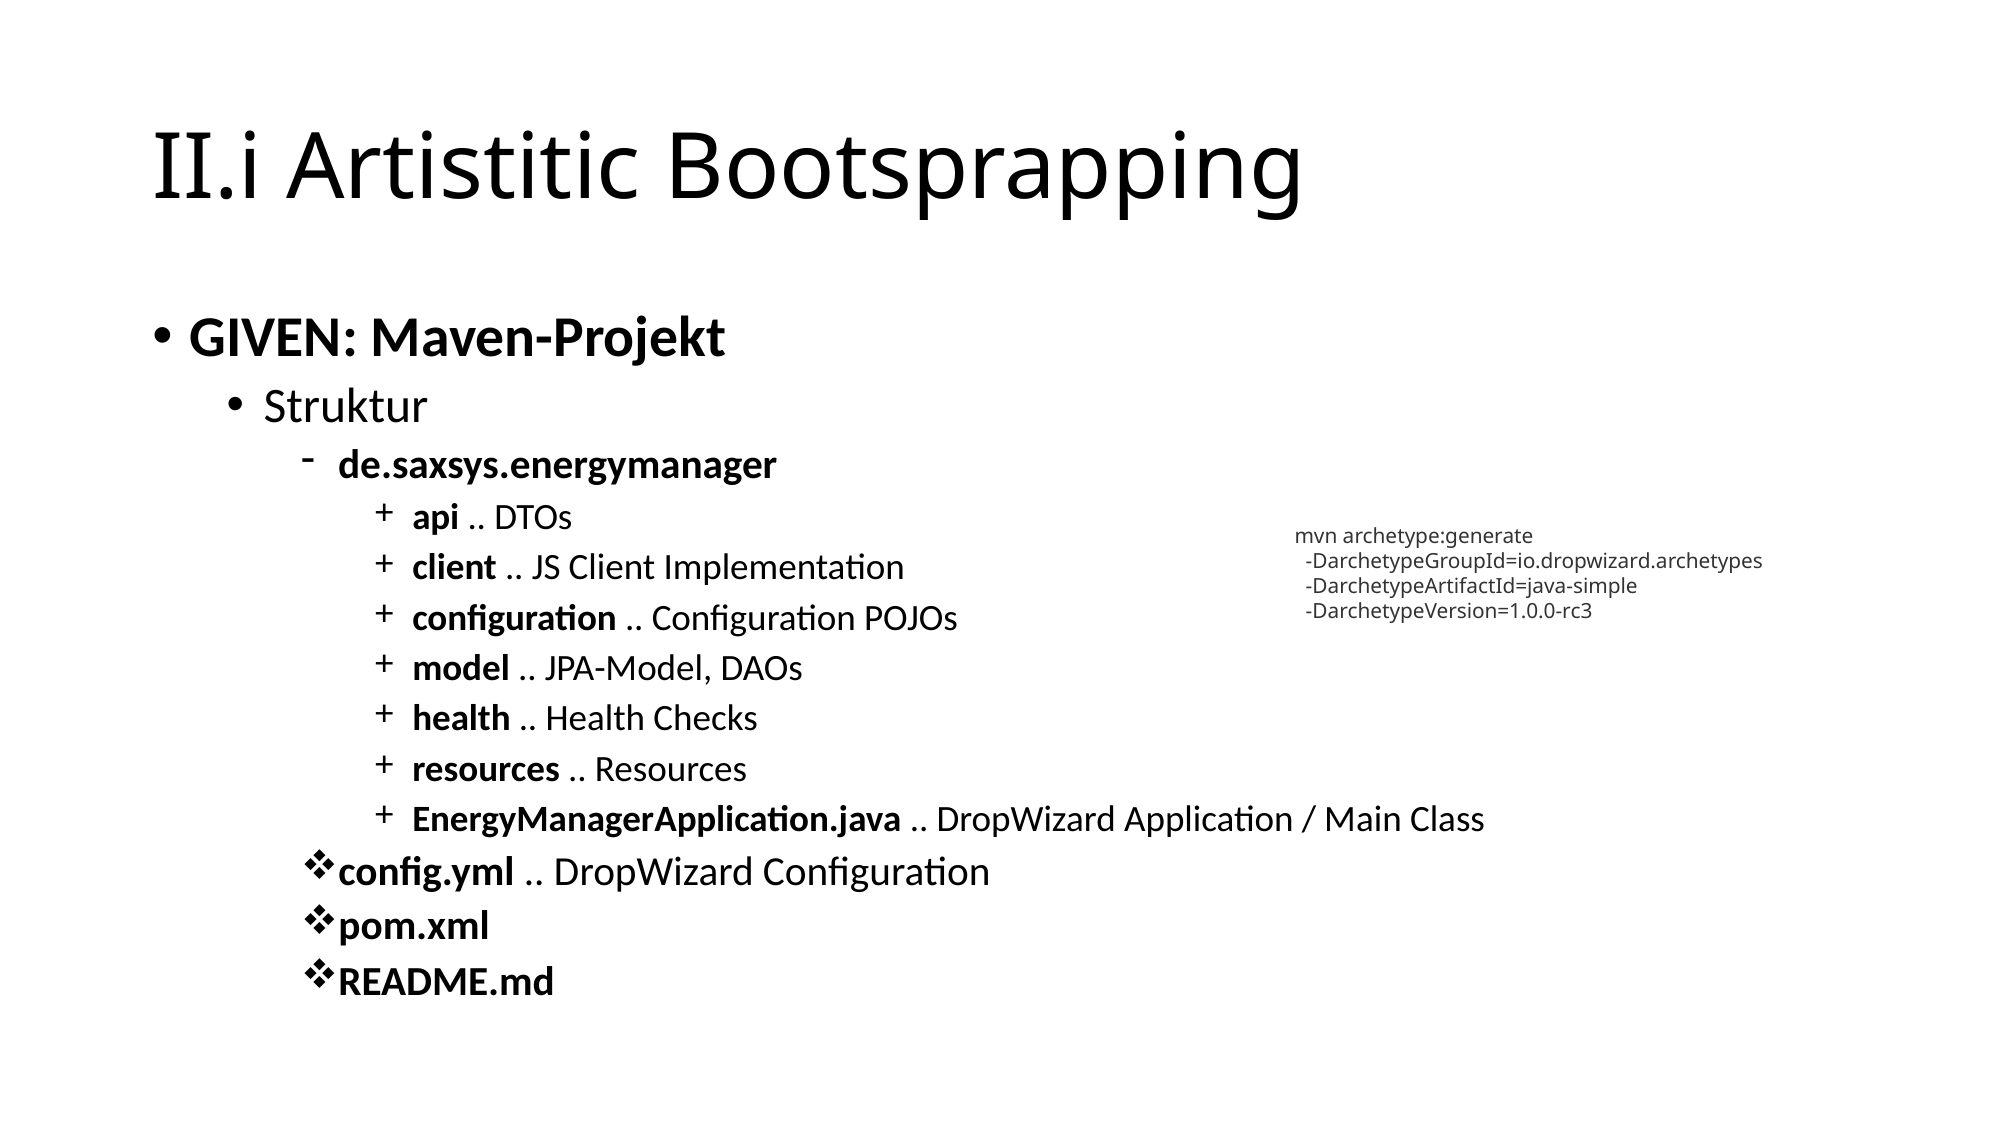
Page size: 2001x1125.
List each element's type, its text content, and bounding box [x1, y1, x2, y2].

text_box mvn archetype:generate -DarchetypeGroupId=io.dropwizard.archetypes -DarchetypeArtifactId=java-simple -DarchetypeVersion=1.0.0-rc3 [1129, 515, 1863, 631]
list GIVEN: Maven-Projekt Struktur de.saxsys.energymanager api .. DTOs client .. JS Client Implementation configuration .. Configuration POJOs model .. JPA-Model, DAOs health .. Health Checks resources .. Resources EnergyManagerApplication.java .. DropWizard Application / Main Class config.yml .. DropWizard Configuration pom.xml README.md [137, 299, 1863, 1014]
title II.i Artistitic Bootsprapping [137, 59, 1863, 278]
